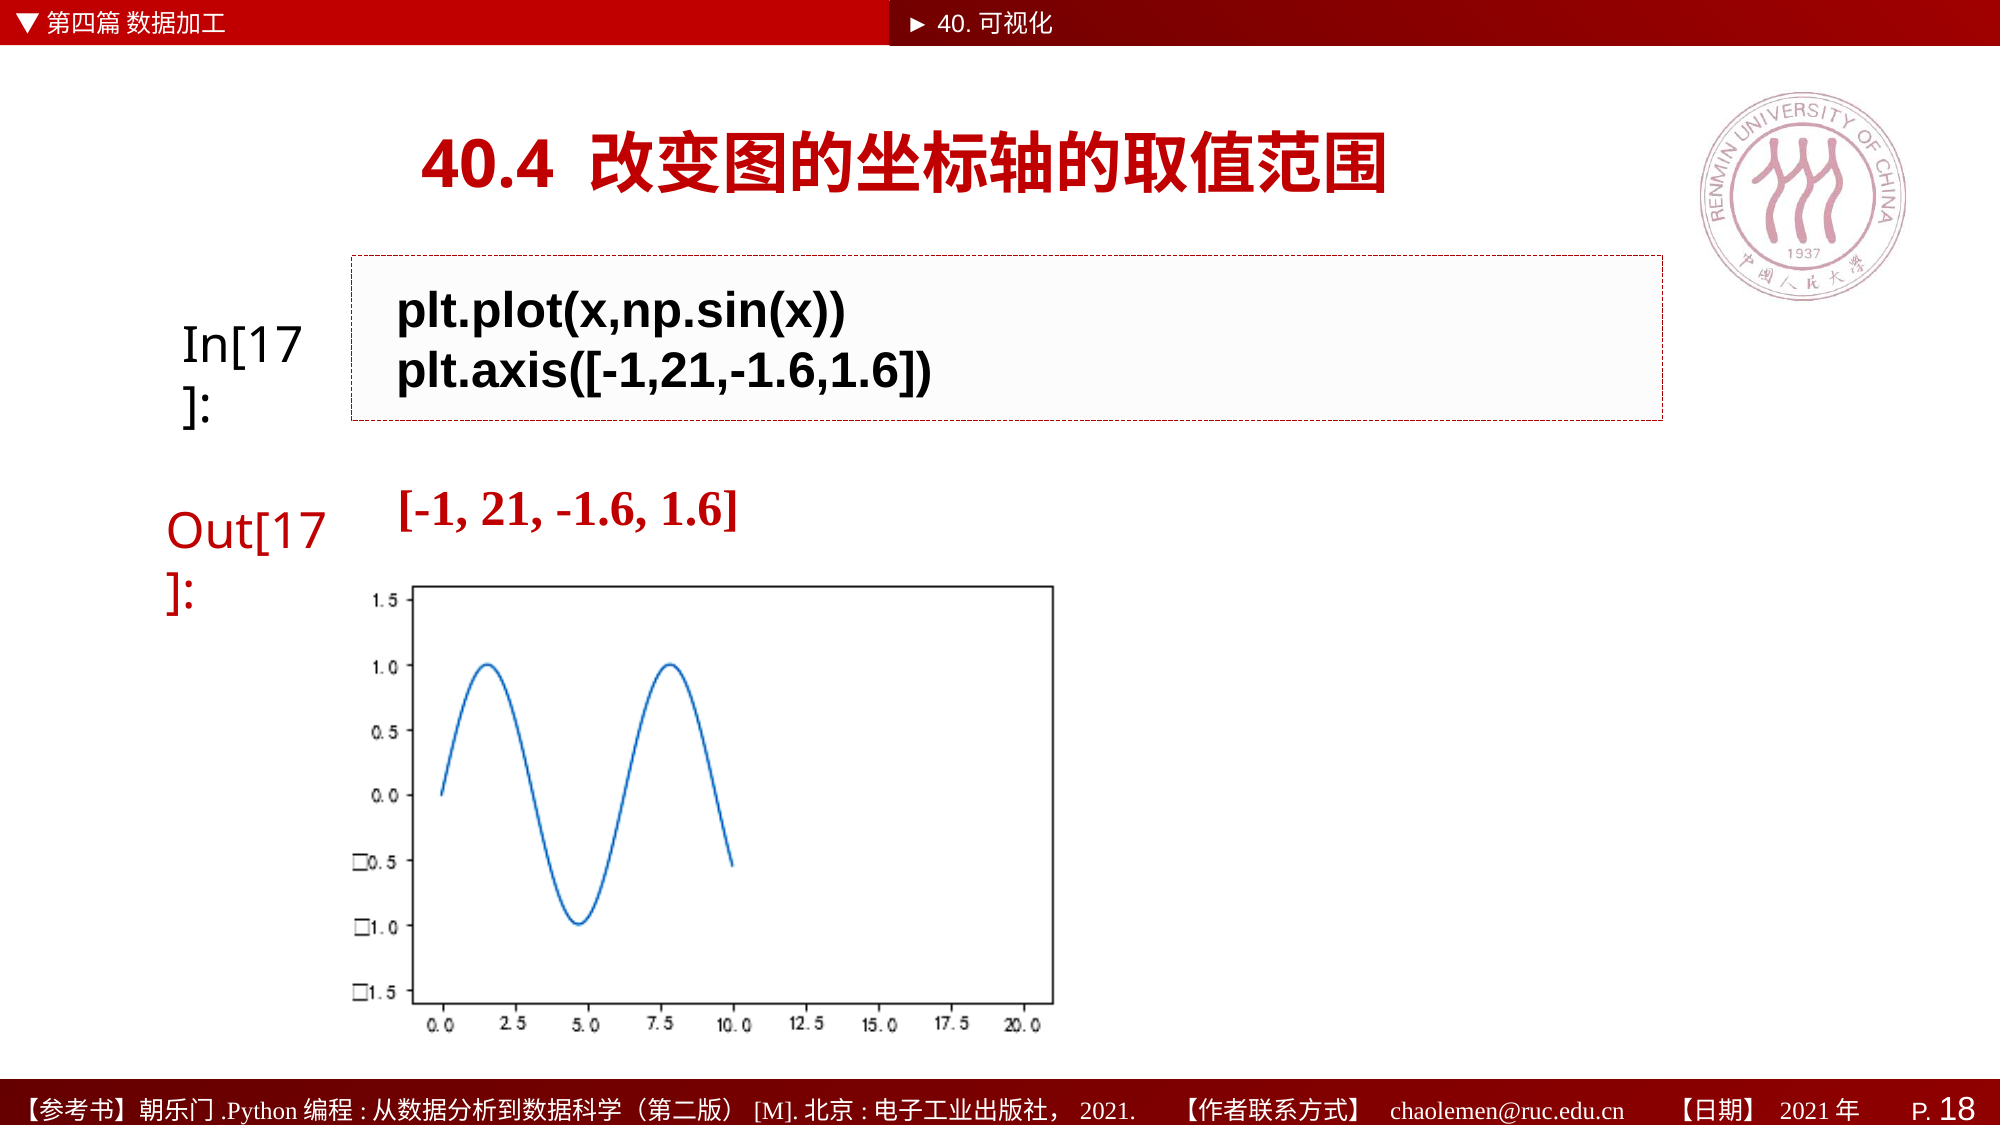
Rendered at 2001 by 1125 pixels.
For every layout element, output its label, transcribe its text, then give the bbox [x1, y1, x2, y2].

text_box [-1, 21, -1.6, 1.6] [349, 464, 1668, 547]
text_box Out[17]: [150, 491, 353, 627]
picture [333, 567, 1083, 1053]
picture [1696, 89, 1910, 304]
list ► 40.可视化 [890, 0, 1249, 43]
title 40.4 改变图的坐标轴的取值范围 [101, 92, 1710, 229]
text_box In[17]: [167, 304, 334, 440]
text_box plt.plot(x,np.sin(x)) plt.axis([-1,21,-1.6,1.6]) [348, 251, 1667, 425]
list ▼第四篇 数据加工 [0, 0, 725, 43]
